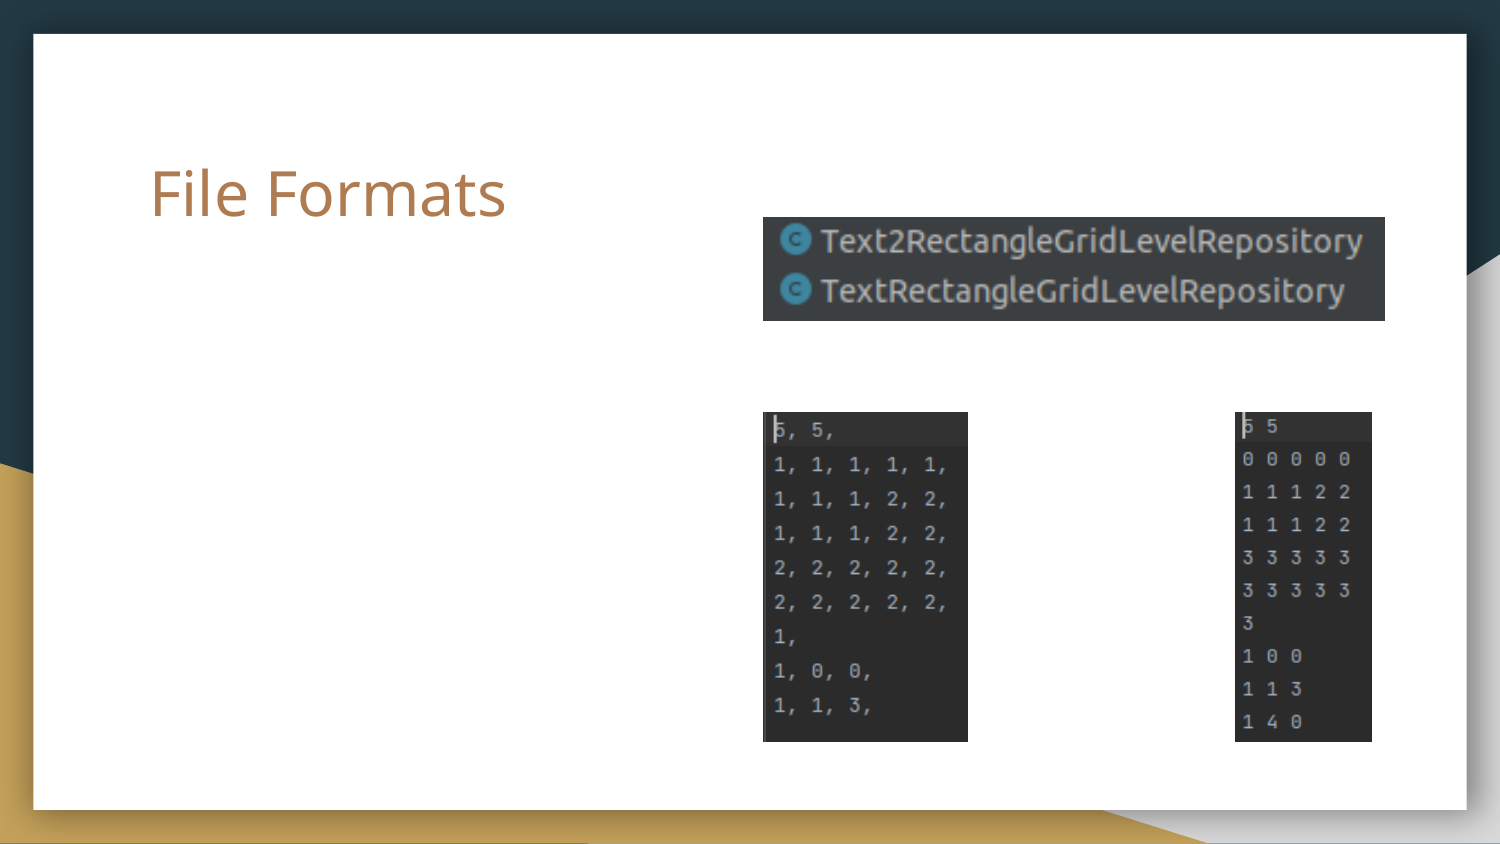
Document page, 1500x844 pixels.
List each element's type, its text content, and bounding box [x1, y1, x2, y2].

picture [762, 217, 1385, 321]
picture [762, 412, 968, 742]
title File Formats [134, 138, 1366, 296]
picture [1235, 412, 1372, 742]
